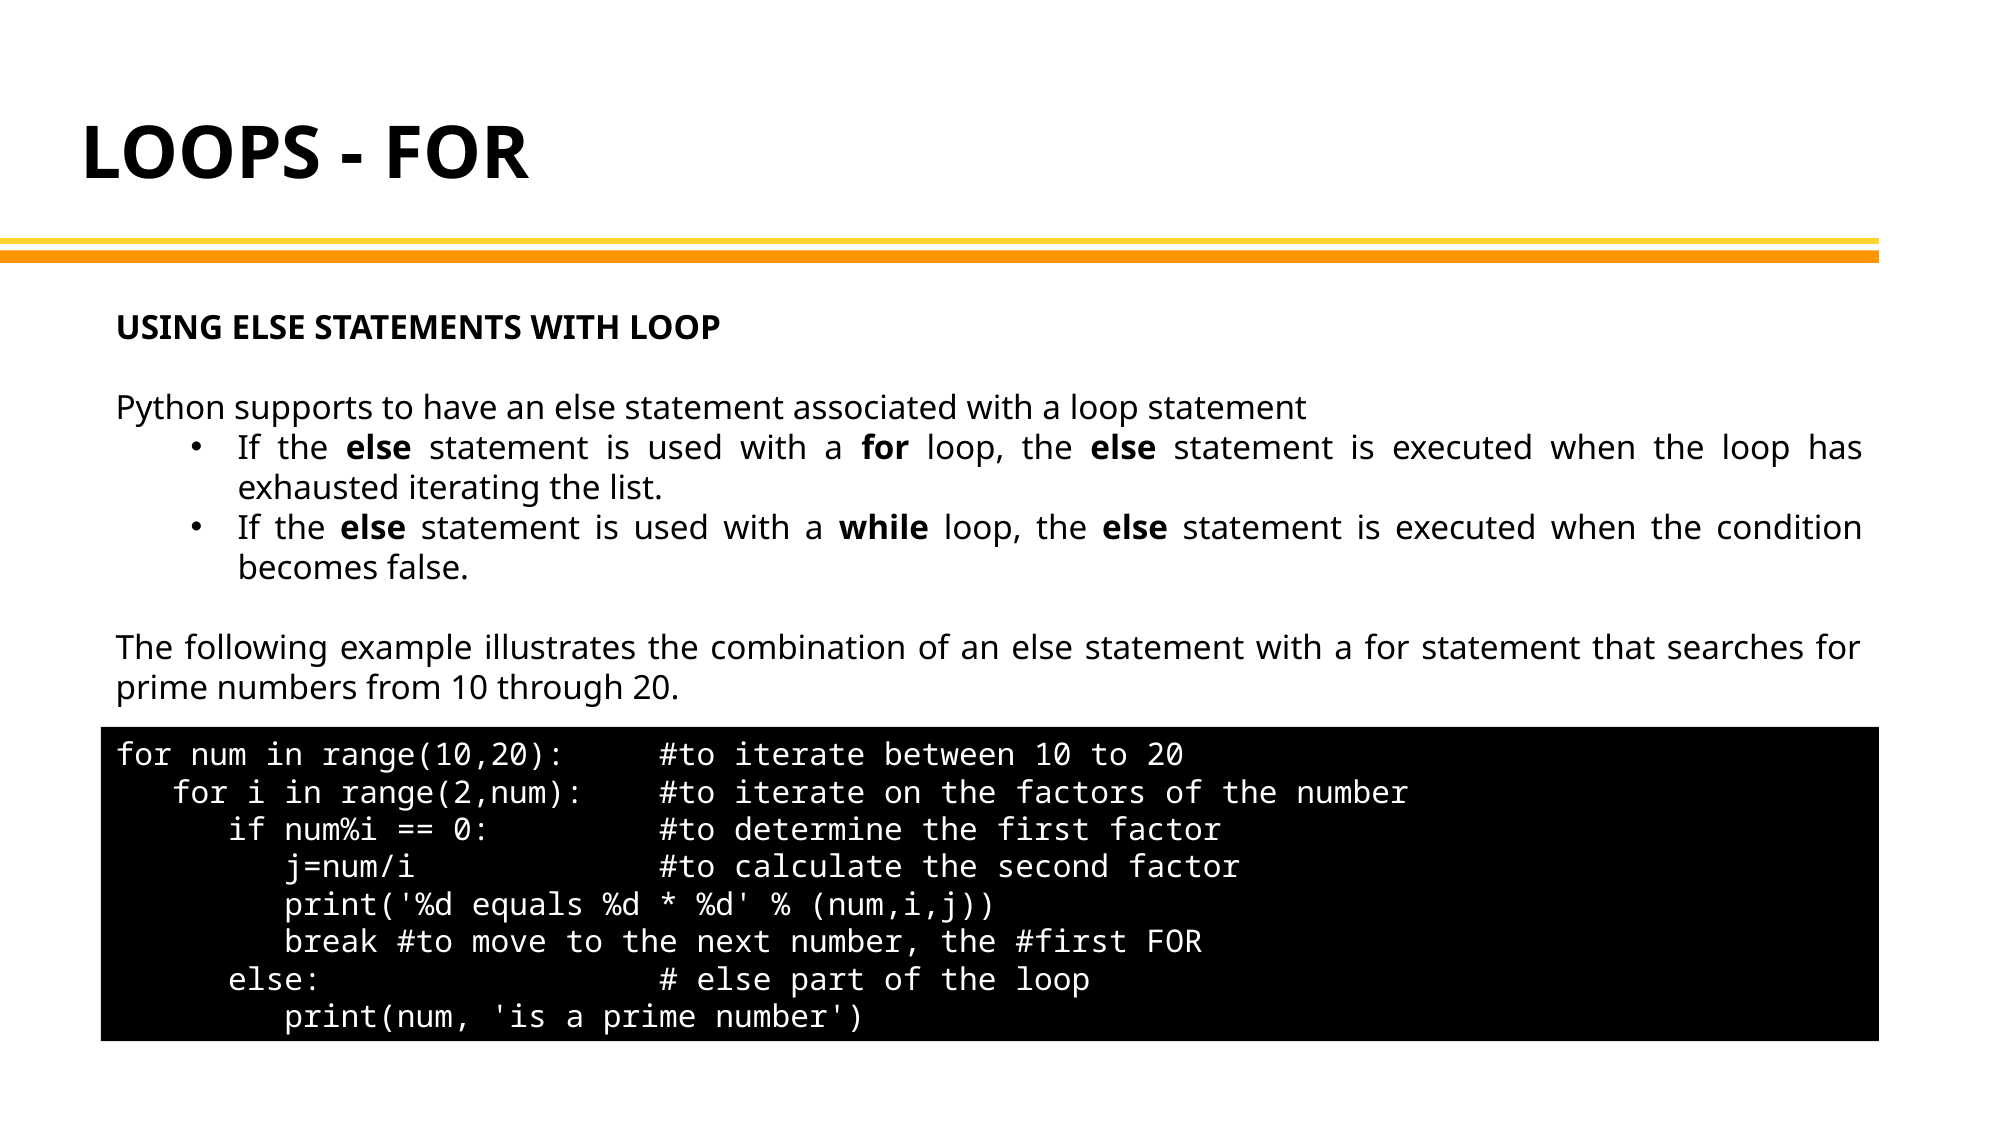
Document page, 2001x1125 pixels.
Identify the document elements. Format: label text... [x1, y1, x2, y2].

text_box USING ELSE STATEMENTS WITH LOOP Python supports to have an else statement associated with a loop statement If the else statement is used with a for loop, the else statement is executed when the loop has exhausted iterating the list. If the else statement is used with a while loop, the else statement is executed when the condition becomes false. The following example illustrates the combination of an else statement with a for statement that searches for prime numbers from 10 through 20. [100, 299, 1879, 714]
text_box LOOPS - FOR [80, 105, 1261, 201]
text_box for num in range(10,20): #to iterate between 10 to 20 for i in range(2,num): #to iterate on the factors of the number if num%i == 0: #to determine the first factor j=num/i #to calculate the second factor print('%d equals %d * %d' % (num,i,j)) break #to move to the next number, the #first FOR else: # else part of the loop print(num, 'is a prime number') [100, 726, 1879, 1042]
text_box [0, 249, 1880, 264]
